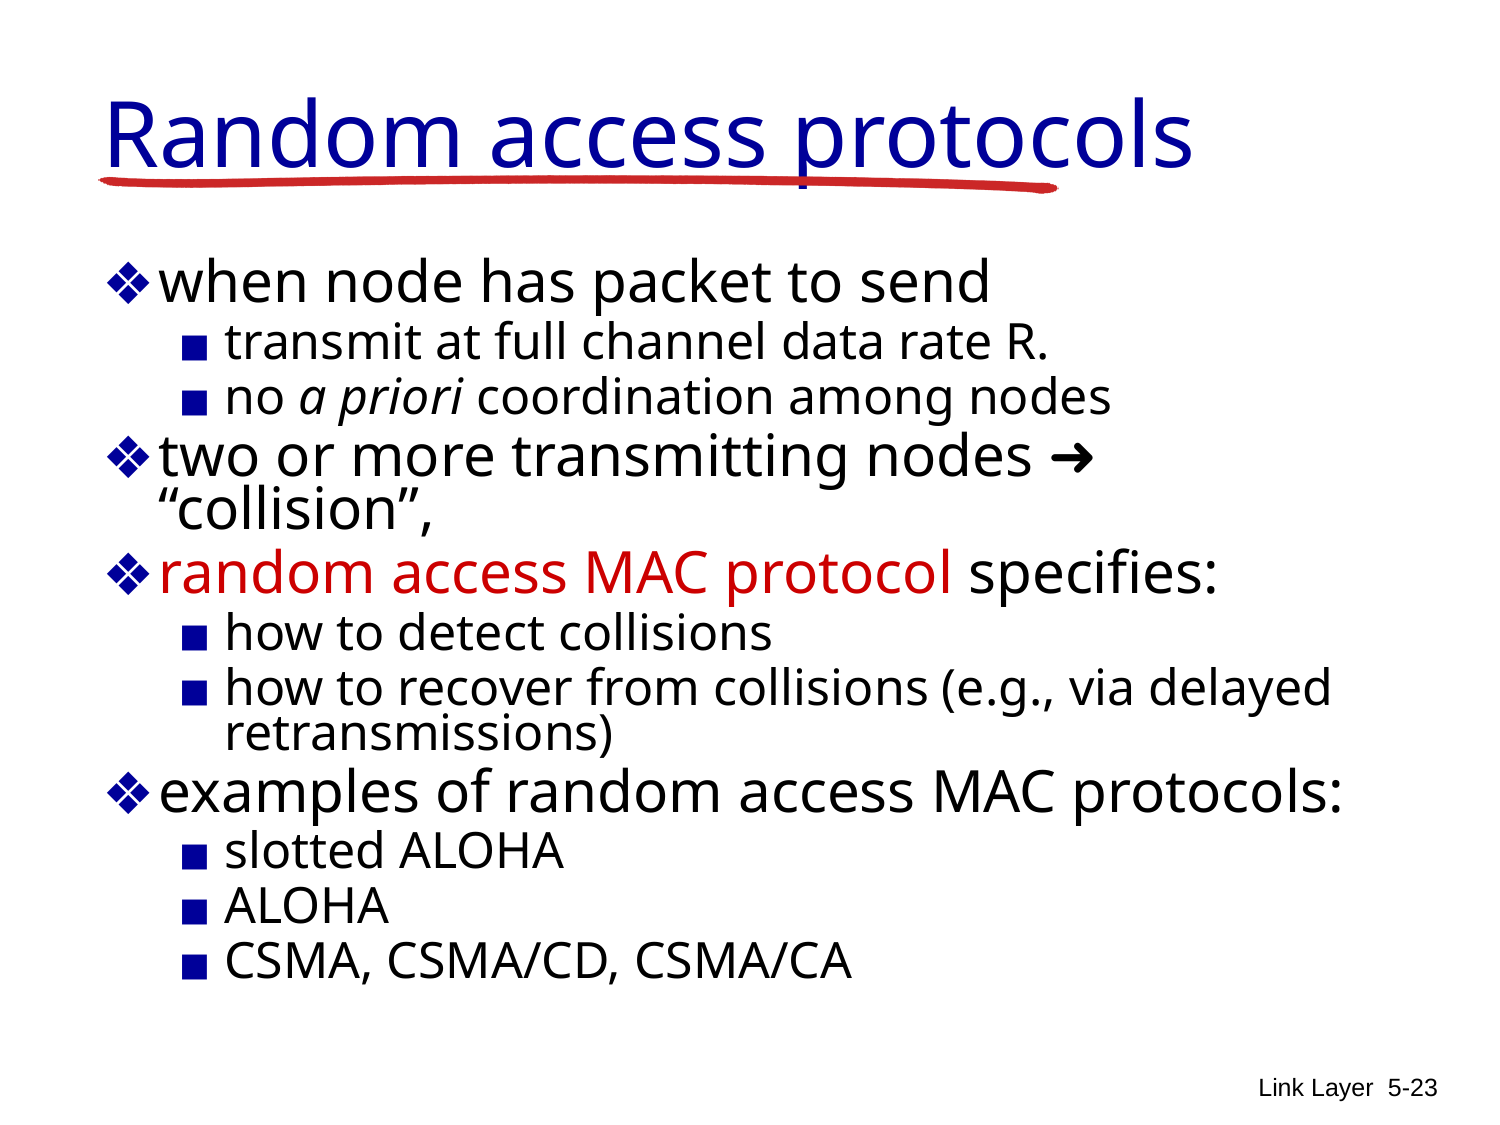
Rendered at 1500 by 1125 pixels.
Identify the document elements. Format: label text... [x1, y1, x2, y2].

picture [94, 170, 1070, 200]
text_box Link Layer [914, 1063, 1342, 1125]
text_box 5-‹#› [1342, 1063, 1454, 1125]
list when node has packet to send transmit at full channel data rate R. no a priori coordination among nodes two or more transmitting nodes ➜ “collision”, random access MAC protocol specifies: how to detect collisions how to recover from collisions (e.g., via delayed retransmissions) examples of random access MAC protocols: slotted ALOHA ALOHA CSMA, CSMA/CD, CSMA/CA [87, 253, 1363, 1016]
title Random access protocols [87, 37, 1363, 225]
